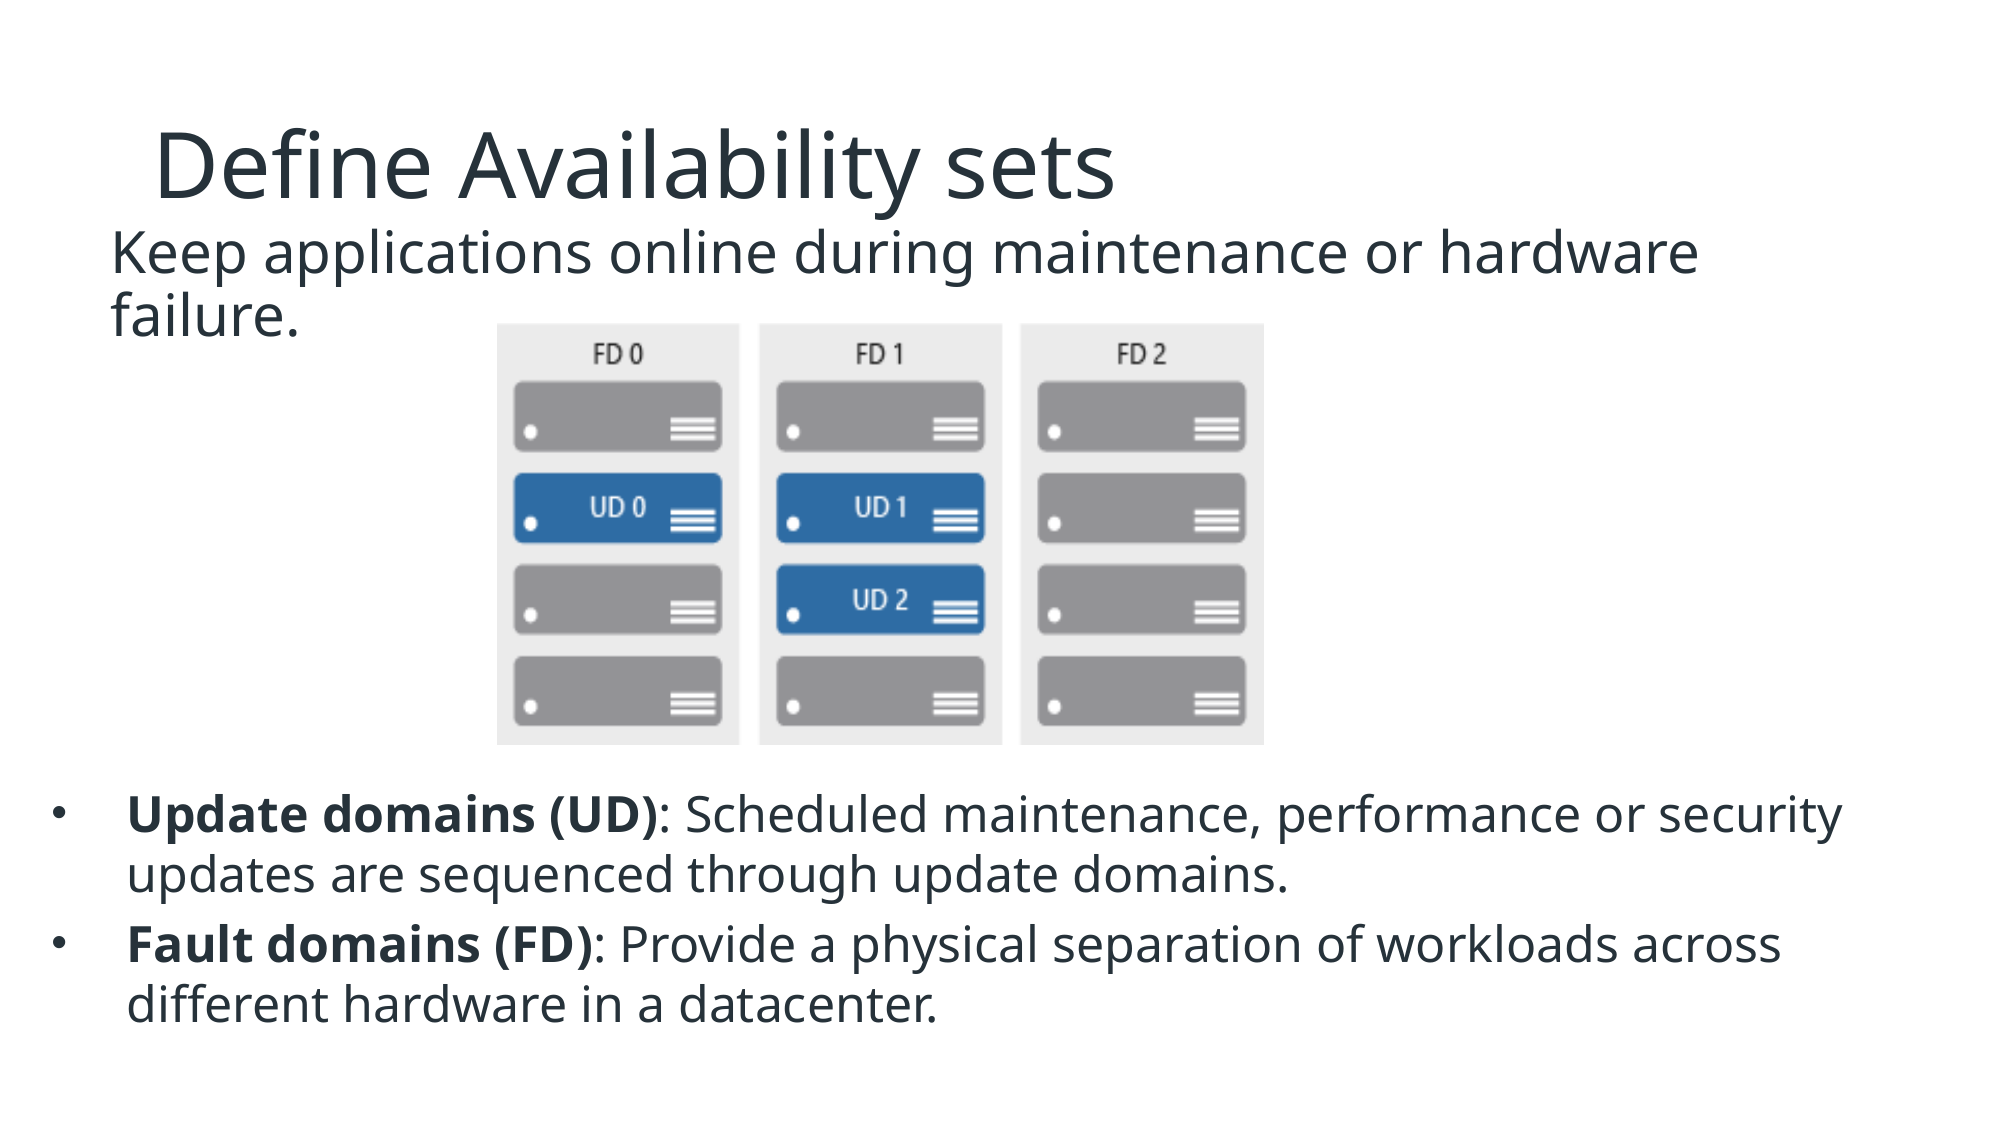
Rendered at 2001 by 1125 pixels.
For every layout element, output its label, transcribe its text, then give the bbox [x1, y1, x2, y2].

text_box Update domains (UD): Scheduled maintenance, performance or security updates are sequenced through update domains. Fault domains (FD): Provide a physical separation of workloads across different hardware in a datacenter. [51, 782, 1953, 1033]
list Keep applications online during maintenance or hardware failure. [95, 215, 1894, 357]
title Define Availability sets [137, 59, 1863, 215]
picture [497, 323, 1264, 745]
